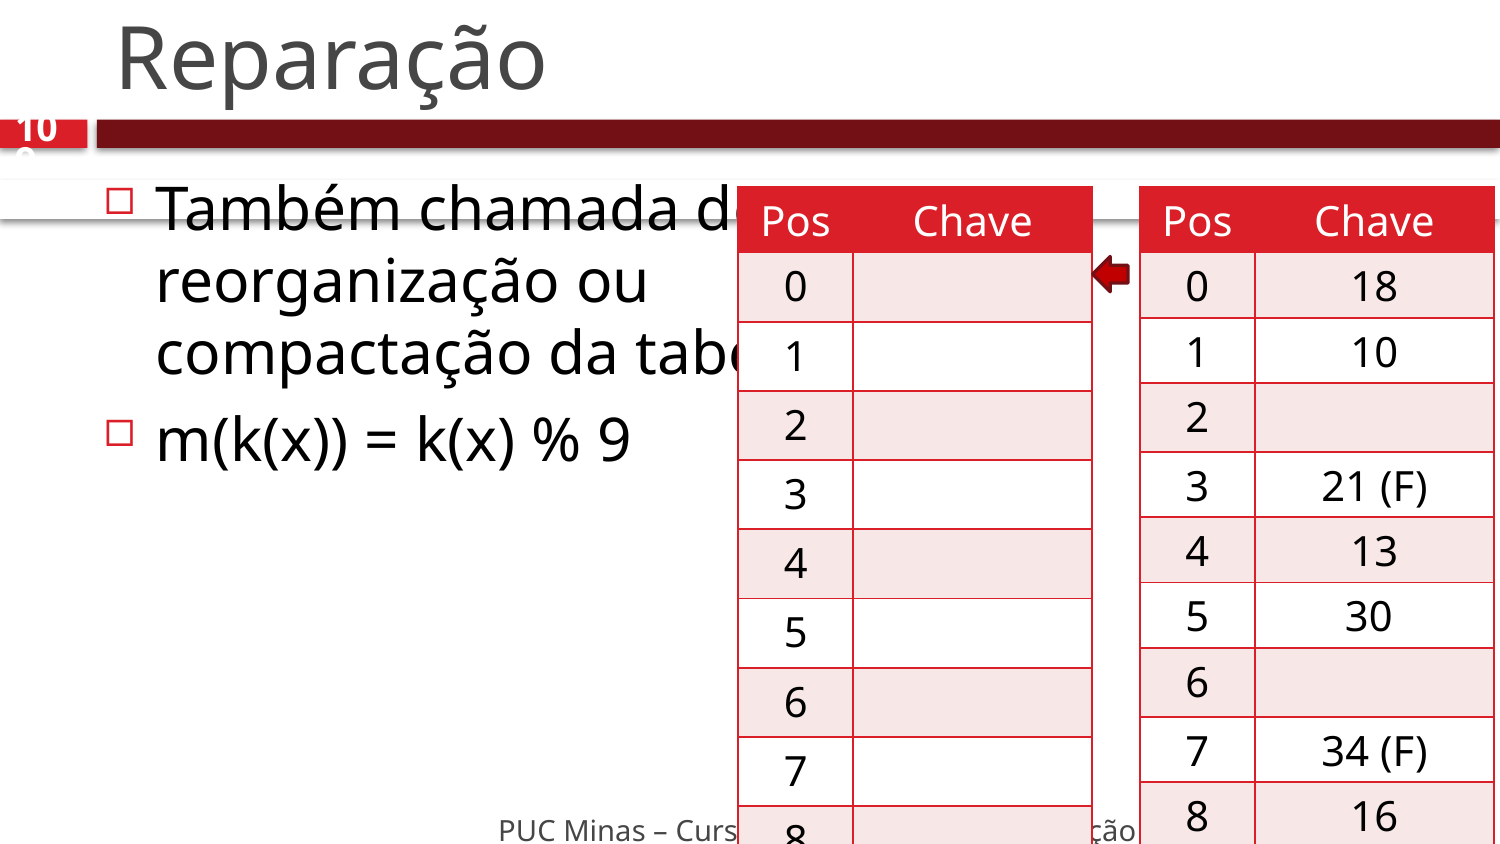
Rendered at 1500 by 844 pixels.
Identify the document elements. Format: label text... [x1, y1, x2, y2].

table_cell 0 [739, 253, 852, 321]
table_cell 7 [1141, 718, 1254, 781]
table_cell [1256, 649, 1493, 716]
list Também chamada de reorganização ou compactação da tabela m(k(x)) = k(x) % 9 [88, 161, 1471, 800]
table_cell 6 [739, 669, 852, 736]
table_cell [854, 807, 1091, 844]
table_cell 18 [1256, 253, 1493, 317]
table_cell [1256, 384, 1493, 451]
table_cell [854, 669, 1091, 736]
table_cell [854, 738, 1091, 805]
table_header Pos [739, 188, 852, 252]
table_cell 8 [1141, 783, 1254, 844]
table_cell 7 [739, 738, 852, 805]
table_cell 5 [739, 599, 852, 667]
footer PUC Minas – Curso de Sistemas de Informação – AED – Prof. João Caram [1093, 807, 1139, 844]
table_cell 6 [1141, 649, 1254, 716]
table_cell [854, 461, 1091, 528]
table_cell 0 [1141, 253, 1254, 317]
table_cell 1 [1141, 319, 1254, 382]
table_cell [854, 599, 1091, 667]
table_cell [854, 253, 1091, 321]
table_cell 30 [1256, 583, 1493, 647]
table_cell 13 [1256, 518, 1493, 582]
table_cell 21 (F) [1256, 453, 1493, 516]
table_header Chave [854, 188, 1091, 252]
table_cell 3 [1141, 453, 1254, 516]
table_cell 34 (F) [1256, 718, 1493, 781]
table_cell 2 [739, 392, 852, 459]
table_cell [854, 392, 1091, 459]
table_cell 16 [1256, 783, 1493, 844]
footer PUC Minas – Curso de Sistemas de Informação – AED – Prof. João Caram [159, 807, 737, 844]
title Reparação [99, 19, 1483, 115]
table_cell 5 [1141, 583, 1254, 647]
table_header Pos [1141, 188, 1254, 252]
table_cell [854, 530, 1091, 598]
table_cell 10 [1256, 319, 1493, 382]
table_cell 4 [739, 530, 852, 598]
table_cell 1 [739, 323, 852, 390]
slide_number 109 [0, 114, 88, 145]
table_header Chave [1256, 188, 1493, 252]
table_cell 2 [1141, 384, 1254, 451]
table_cell 3 [739, 461, 852, 528]
table_cell 4 [1141, 518, 1254, 582]
table_cell [854, 323, 1091, 390]
table_cell 8 [739, 807, 852, 844]
text_box [1091, 254, 1130, 294]
